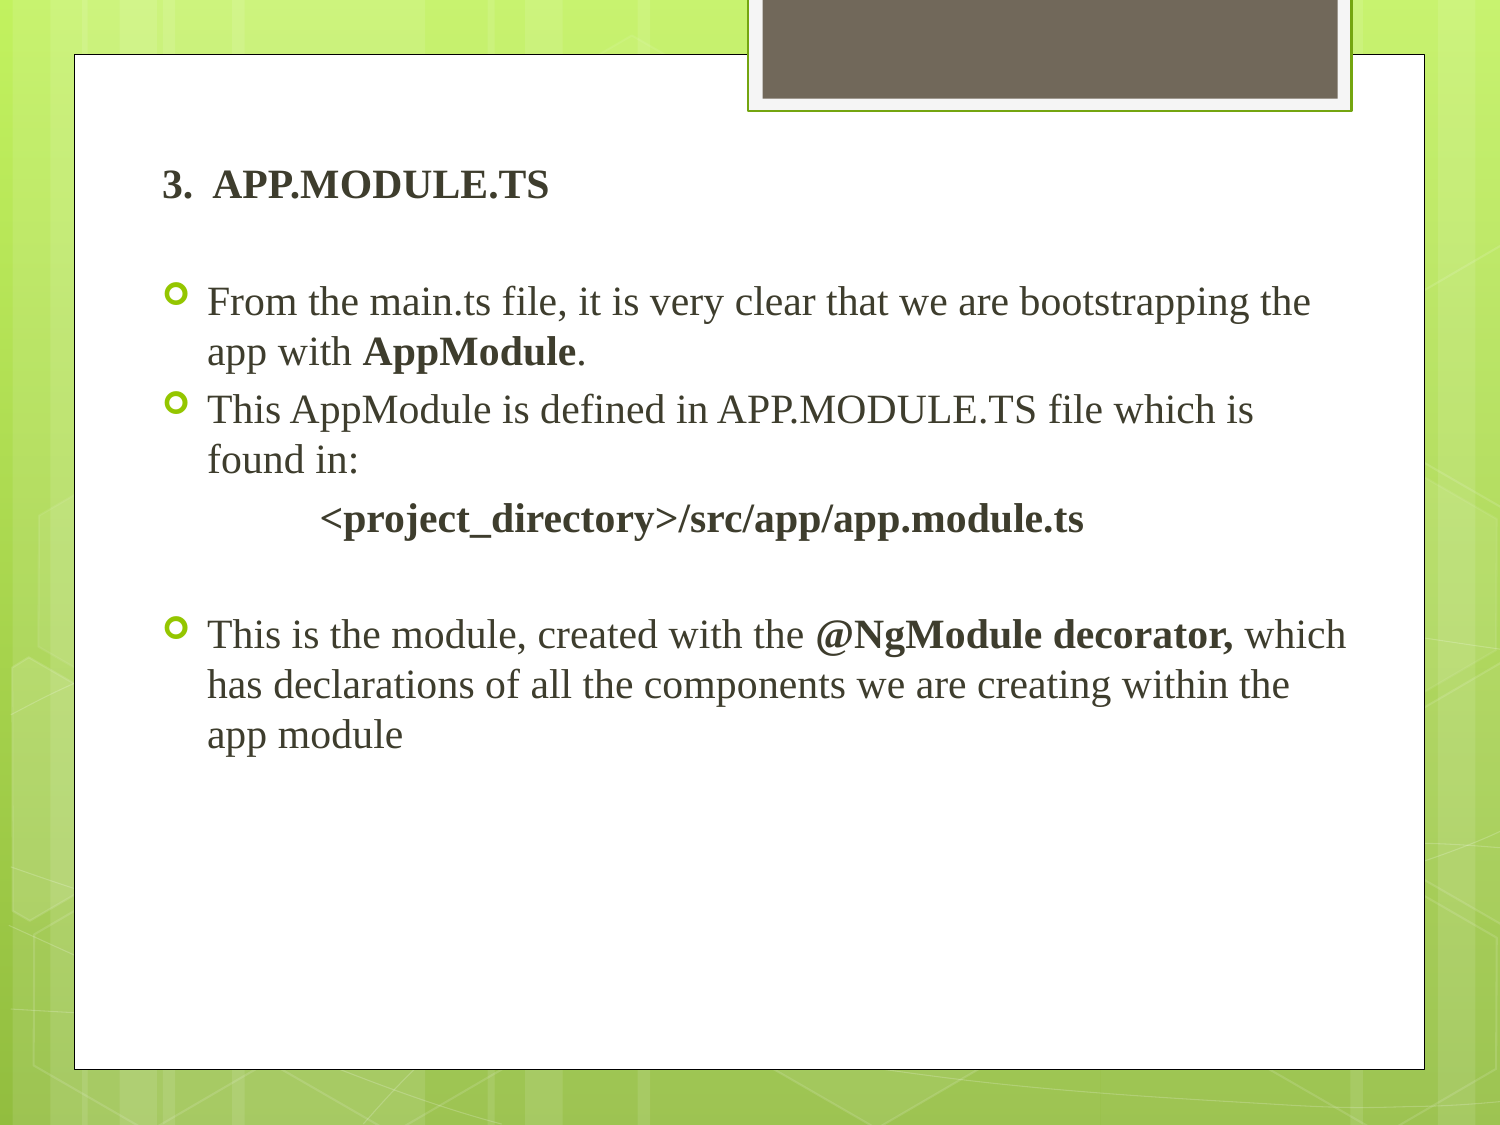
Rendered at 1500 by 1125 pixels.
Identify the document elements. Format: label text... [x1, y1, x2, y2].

list 3. APP.MODULE.TS From the main.ts file, it is very clear that we are bootstrapping the app with AppModule. This AppModule is defined in APP.MODULE.TS file which is found in: <project_directory>/src/app/app.module.ts This is the module, created with the @NgModule decorator, which has declarations of all the components we are creating within the app module [135, 149, 1365, 1035]
